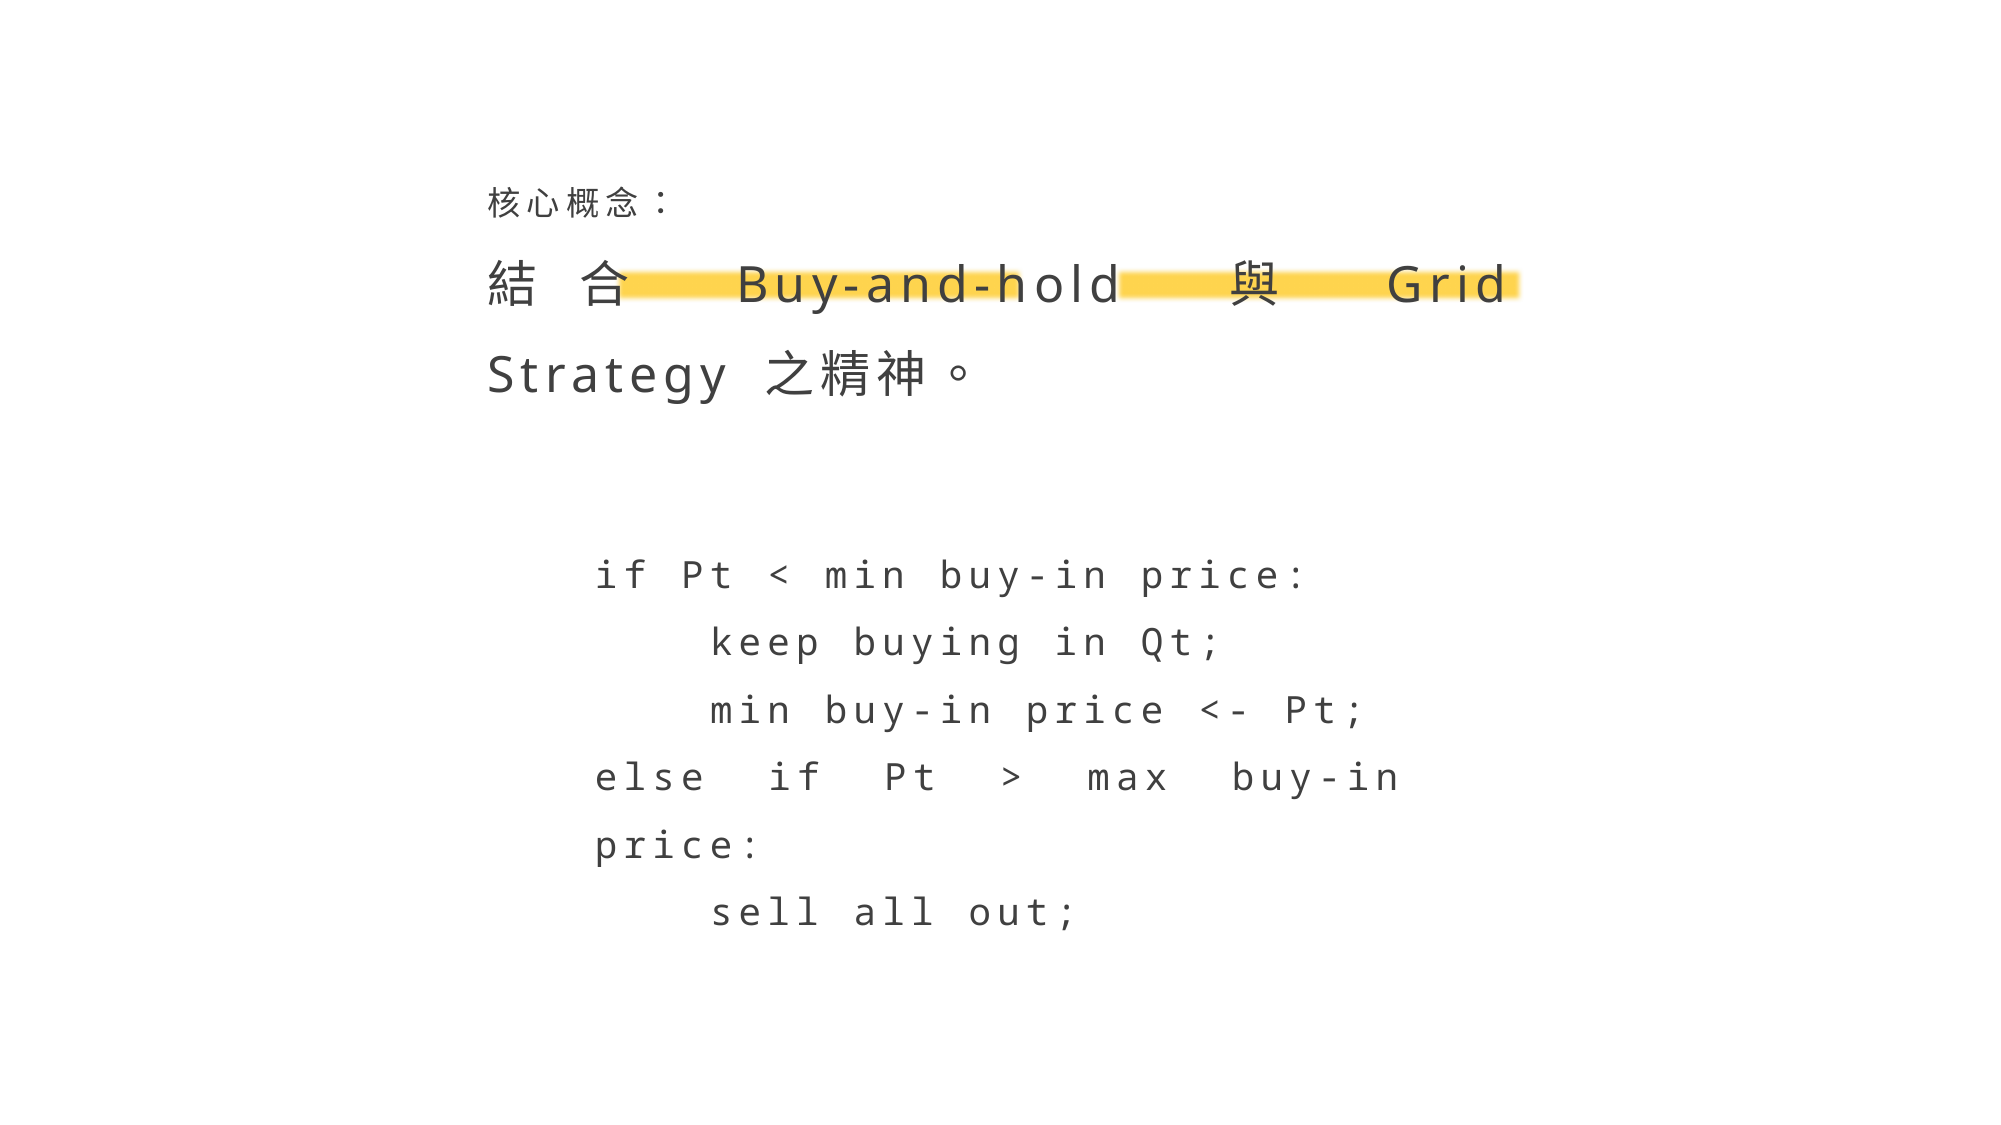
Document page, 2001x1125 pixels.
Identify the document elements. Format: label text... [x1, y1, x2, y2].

text_box if Pt < min buy-in price: keep buying in Qt; min buy-in price <- Pt; else if Pt > max buy-in price: sell all out; [580, 521, 1420, 941]
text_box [472, 154, 1528, 410]
